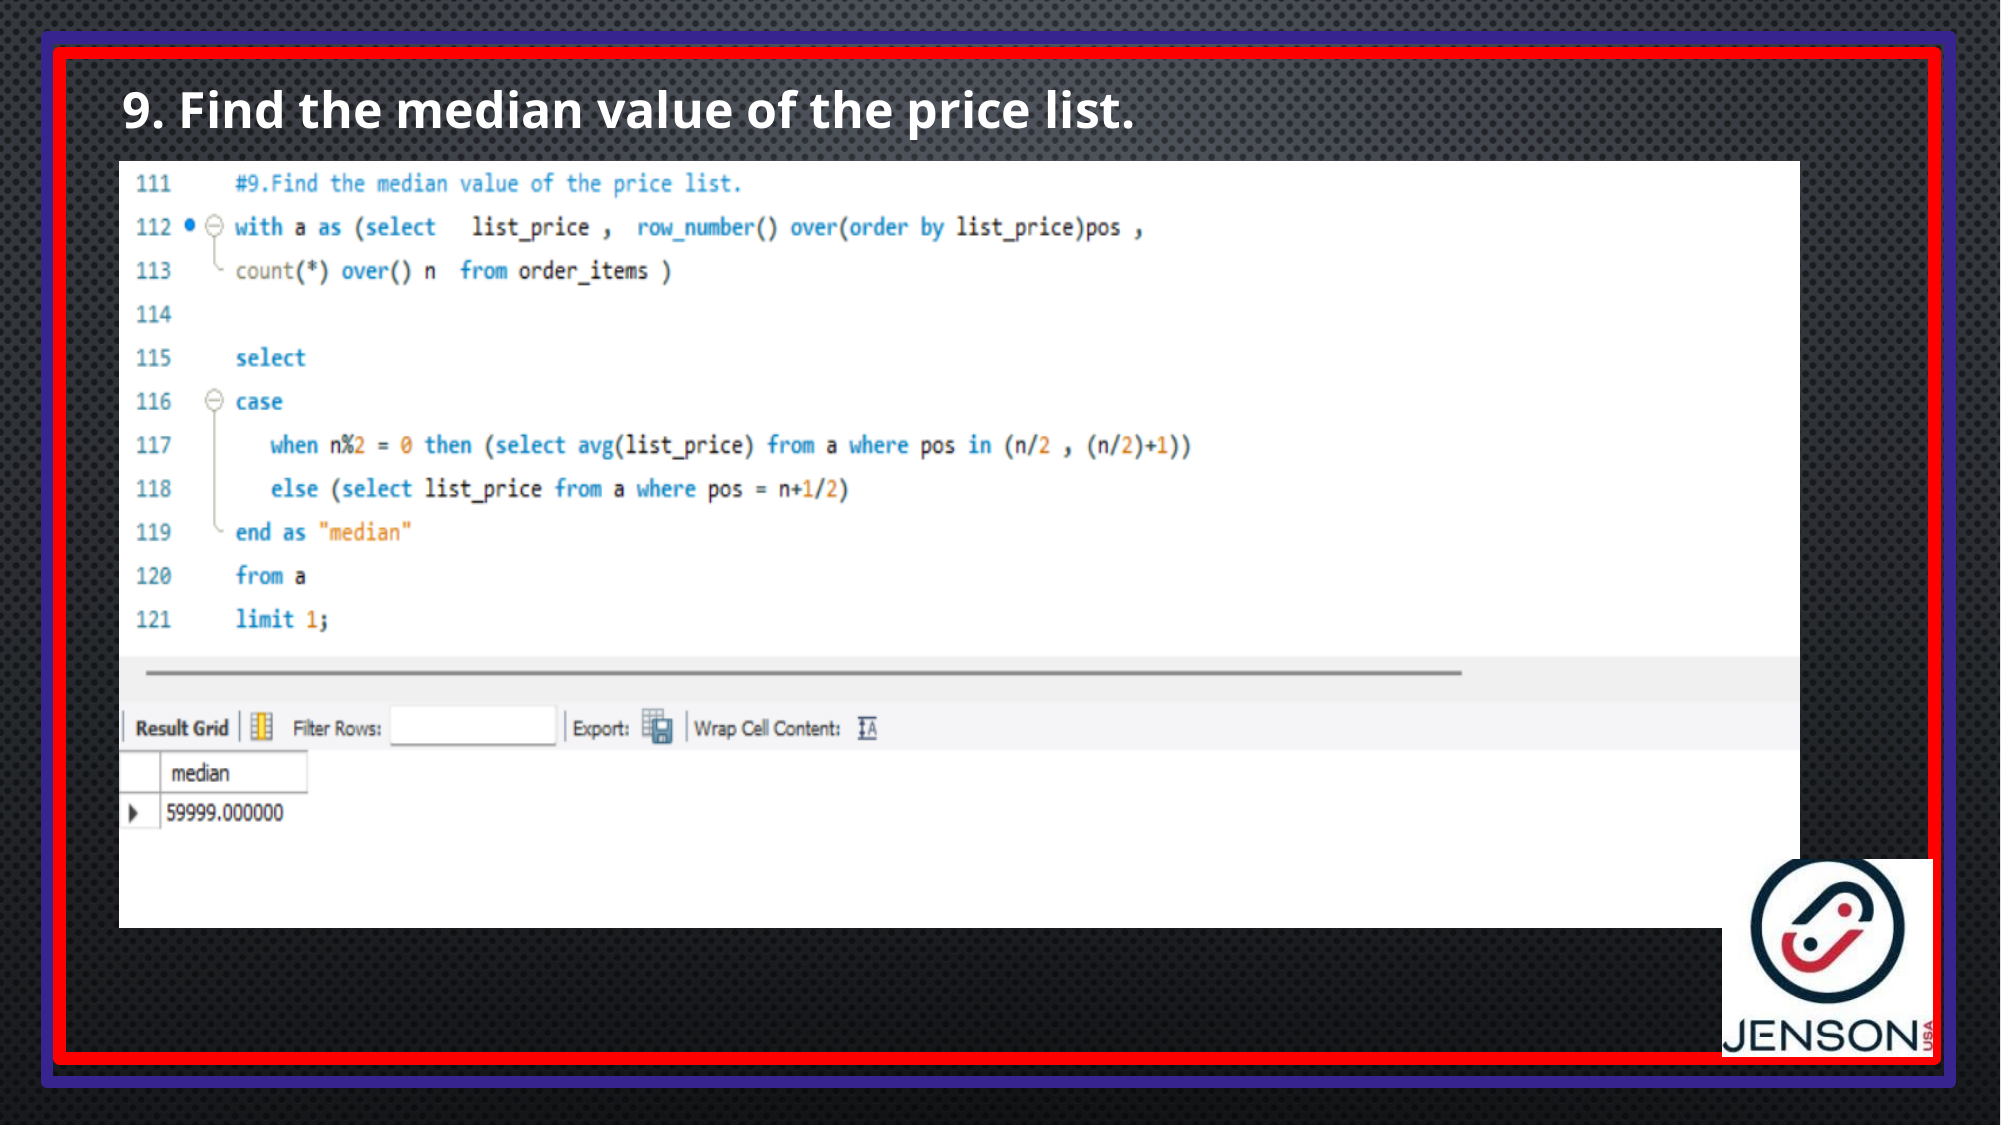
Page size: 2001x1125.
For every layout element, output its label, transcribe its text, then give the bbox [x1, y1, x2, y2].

text_box [47, 37, 1950, 1082]
text_box 9. Find the median value of the price list. [108, 70, 1896, 206]
text_box [59, 52, 1935, 1059]
picture [119, 160, 1934, 1058]
